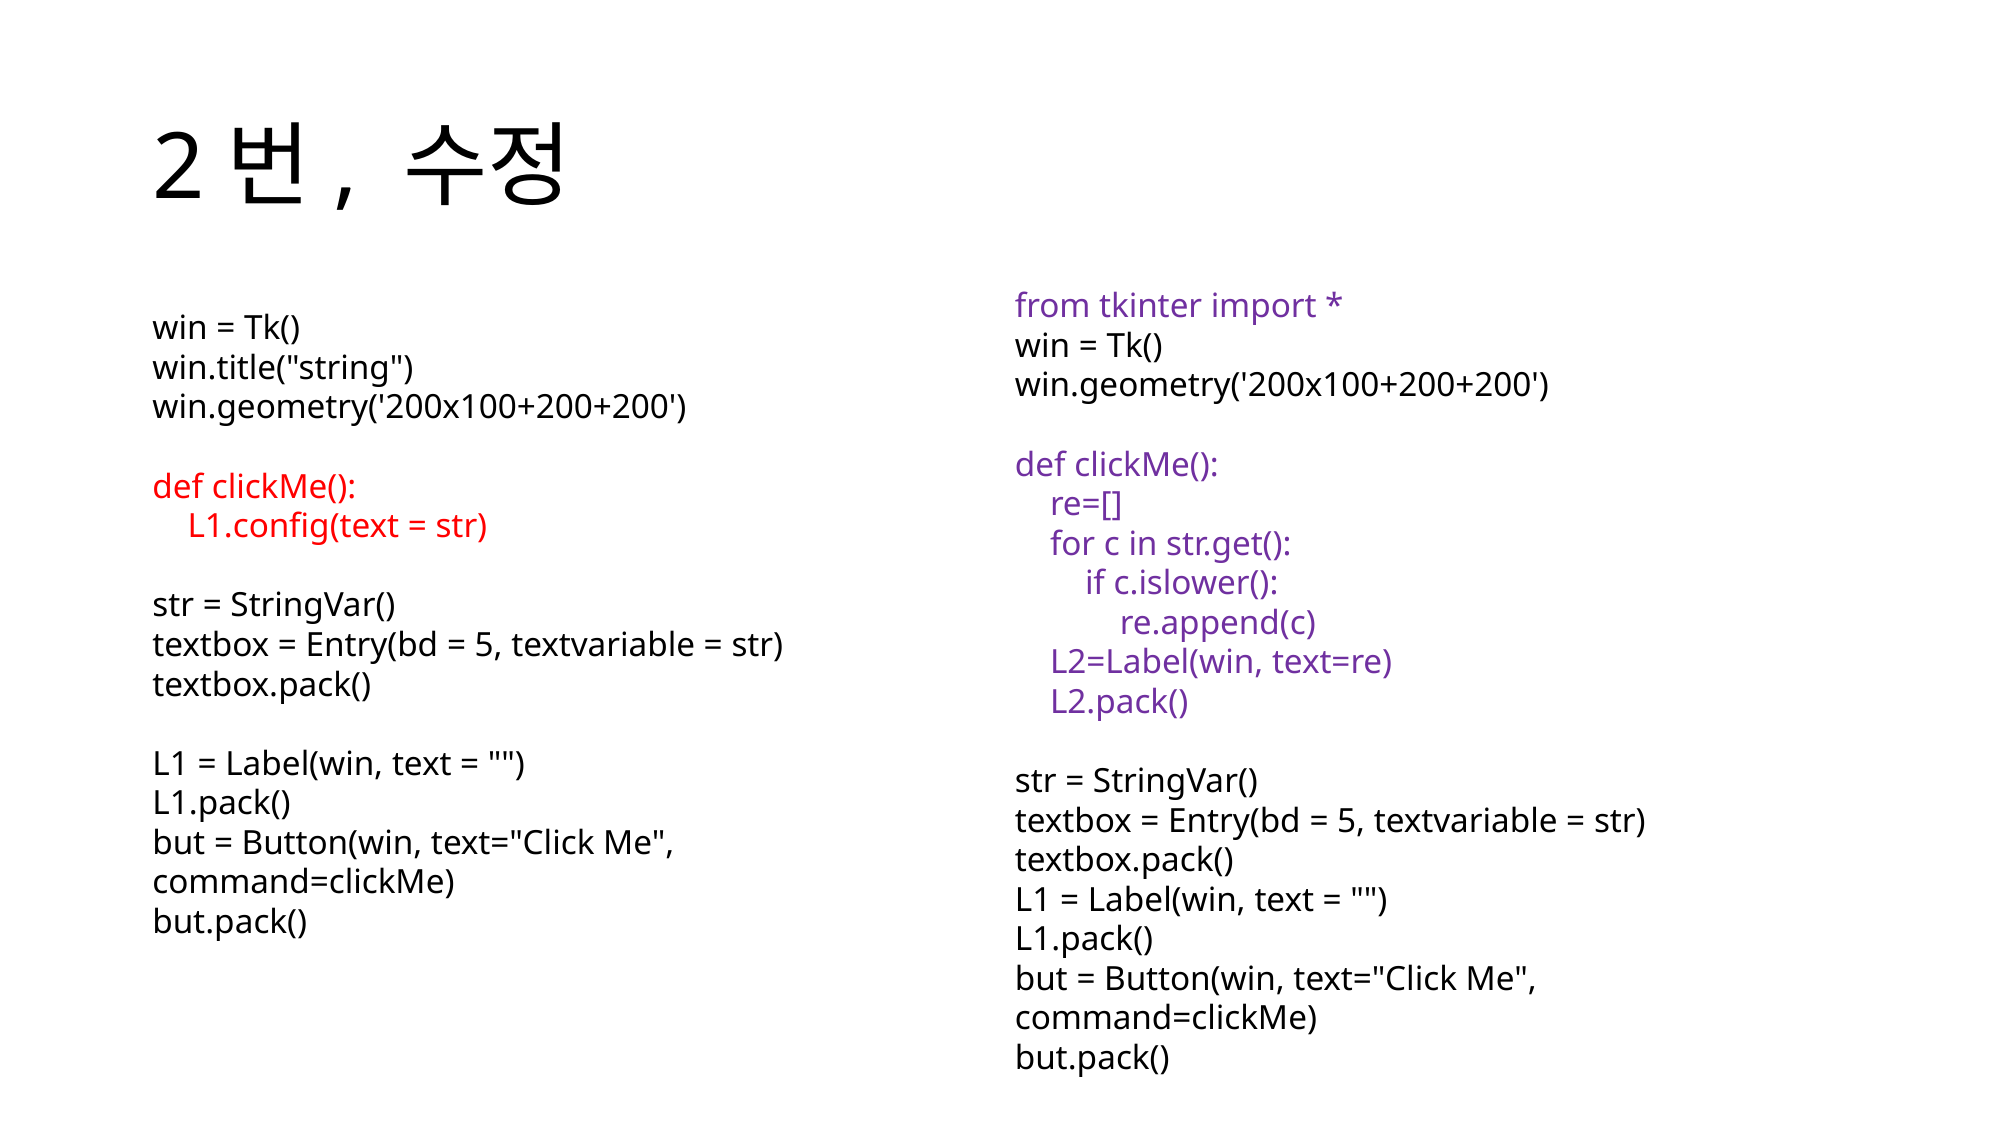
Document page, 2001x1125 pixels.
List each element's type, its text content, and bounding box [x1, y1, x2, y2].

list win = Tk() win.title("string") win.geometry('200x100+200+200') def clickMe(): L1.config(text = str) str = StringVar() textbox = Entry(bd = 5, textvariable = str) textbox.pack() L1 = Label(win, text = "") L1.pack() but = Button(win, text="Click Me", command=clickMe) but.pack() [137, 299, 988, 1014]
title 2번, 수정 [137, 59, 1863, 278]
list from tkinter import * win = Tk() win.geometry('200x100+200+200') def clickMe(): re=[] for c in str.get(): if c.islower(): re.append(c) L2=Label(win, text=re) L2.pack() str = StringVar() textbox = Entry(bd = 5, textvariable = str) textbox.pack() L1 = Label(win, text = "") L1.pack() but = Button(win, text="Click Me", command=clickMe) but.pack() [999, 277, 1850, 992]
